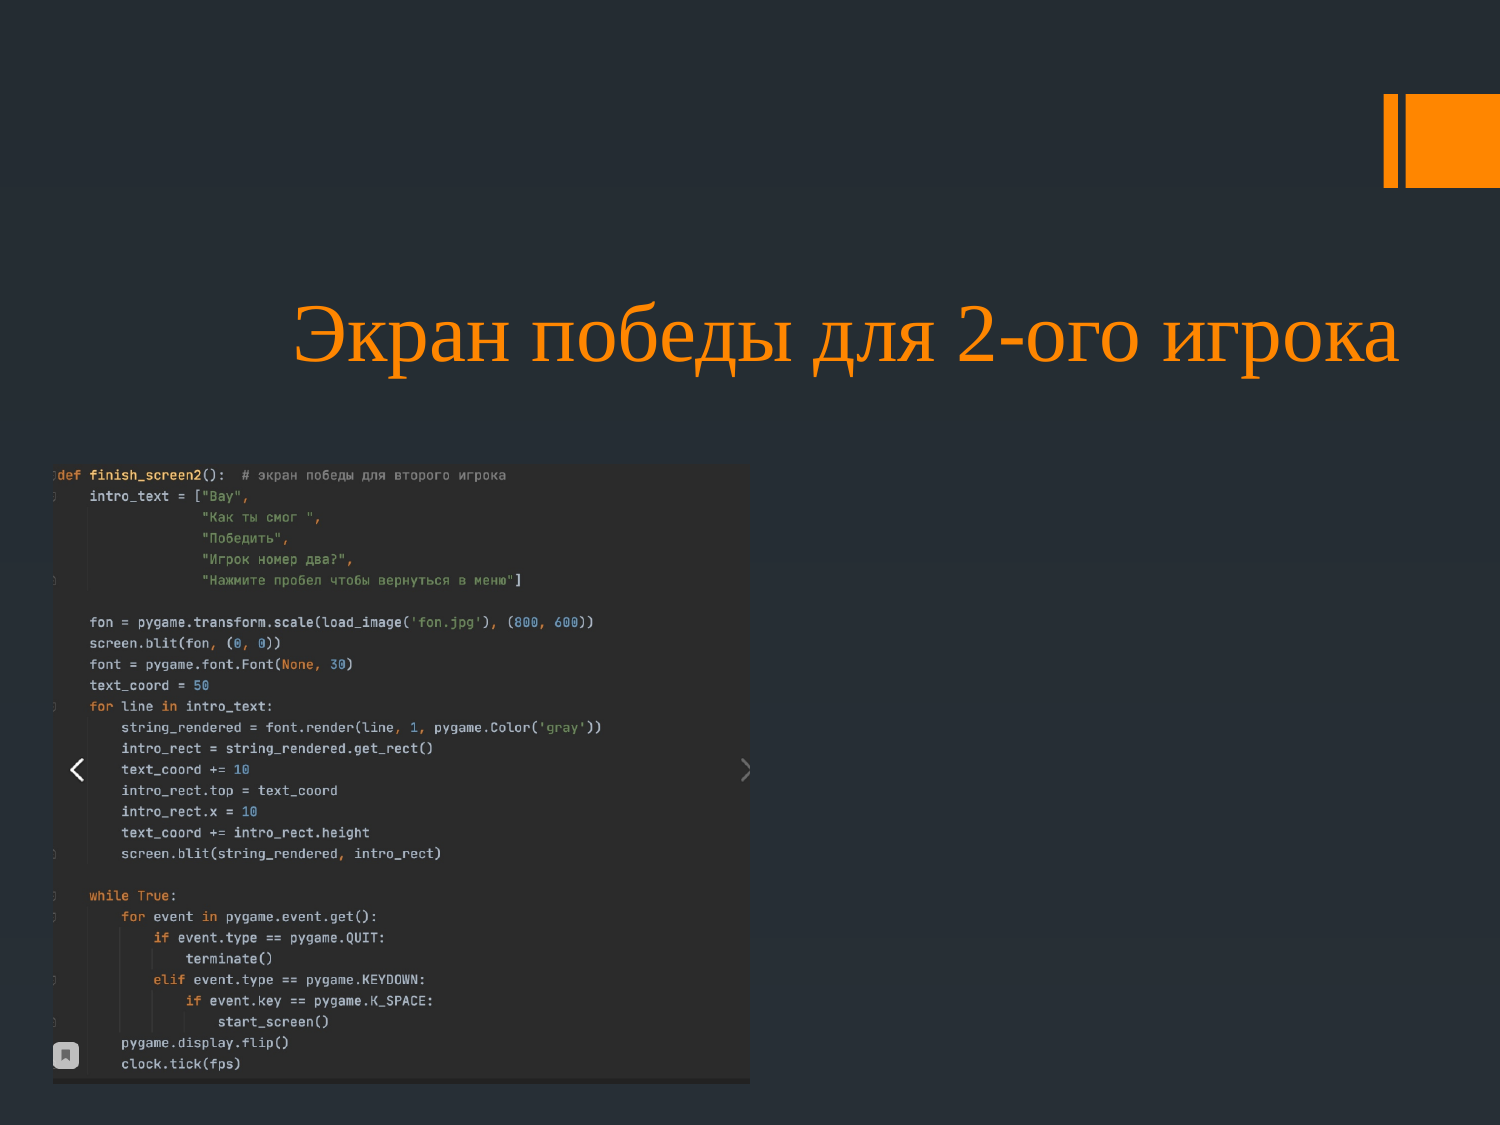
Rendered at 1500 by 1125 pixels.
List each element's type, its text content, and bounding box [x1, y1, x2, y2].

title Экран победы для 2-ого игрока [277, 219, 1459, 386]
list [52, 463, 751, 1085]
